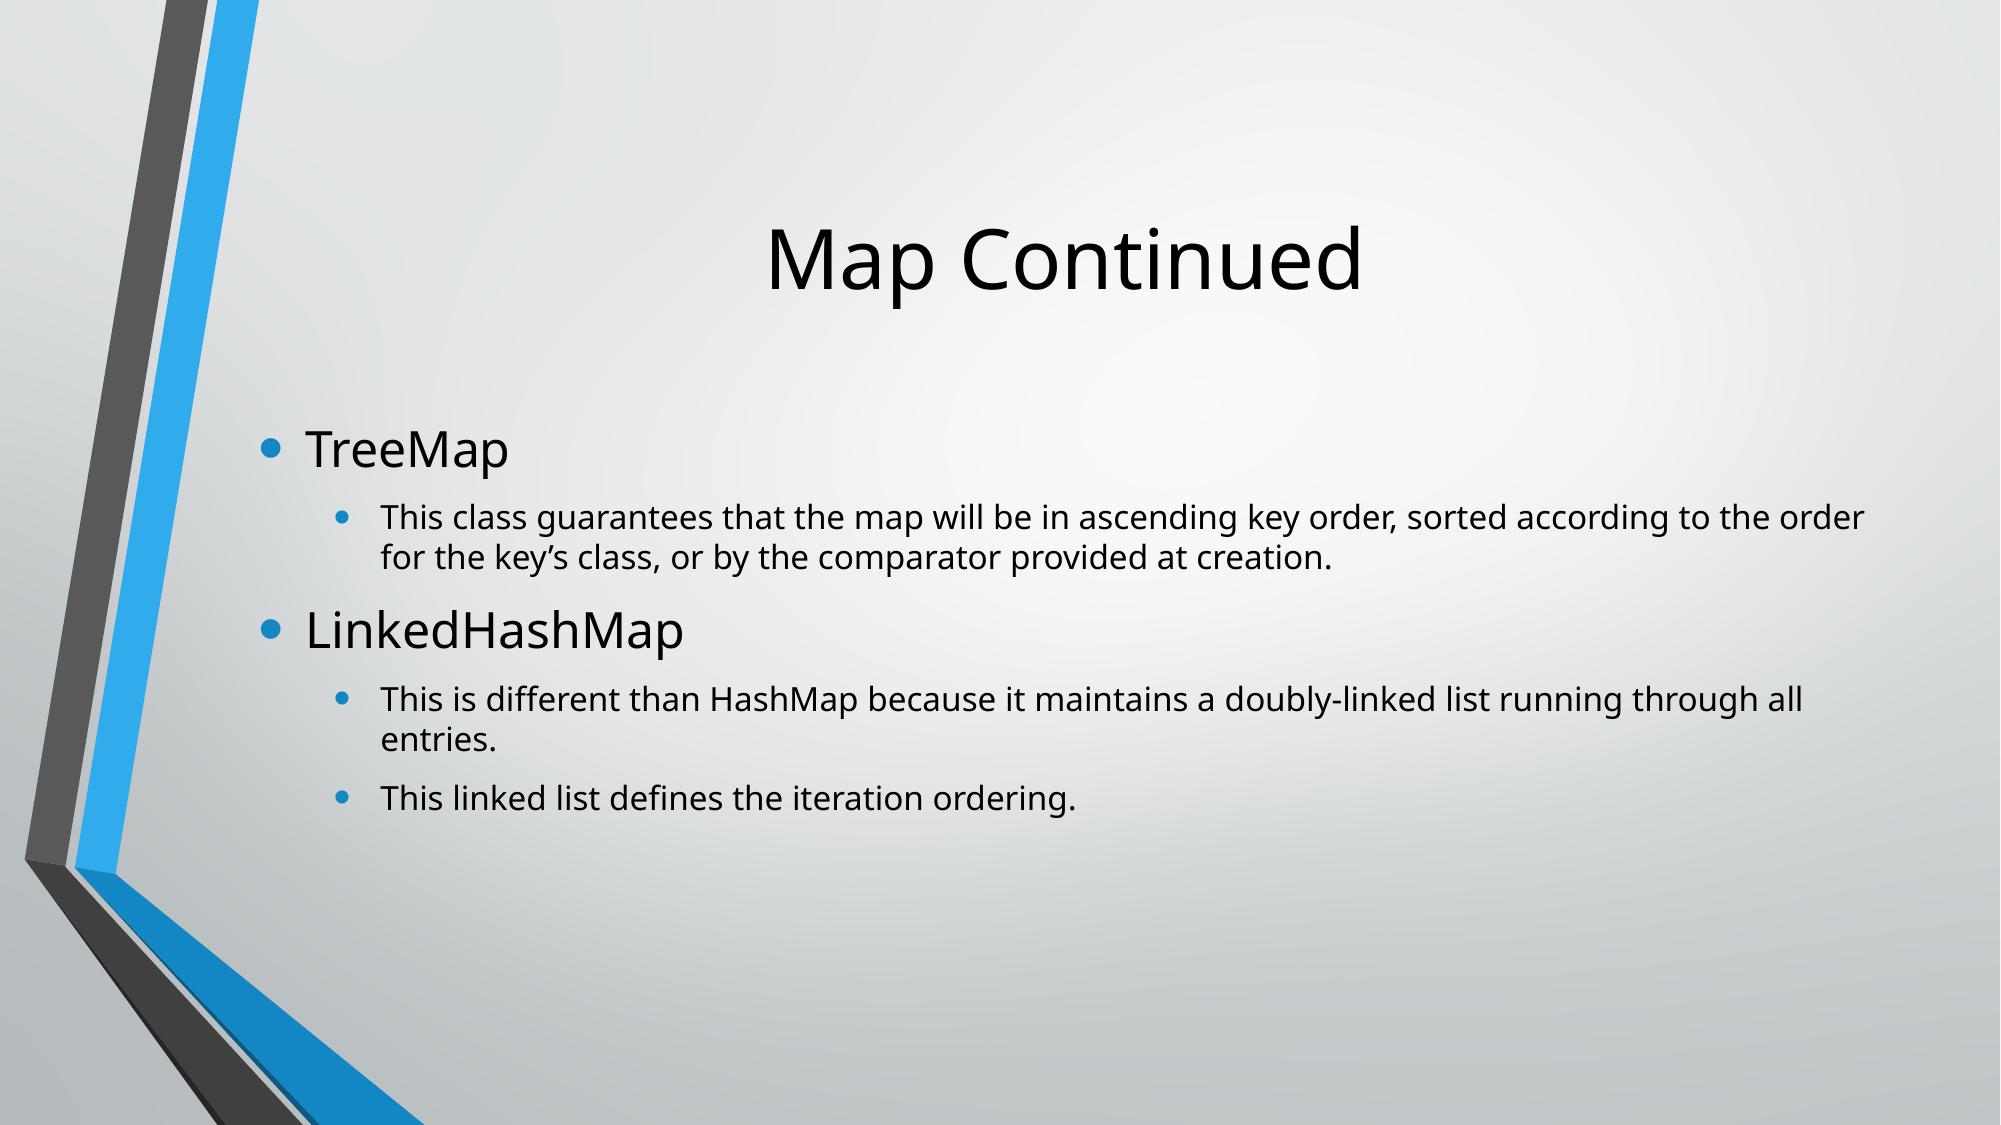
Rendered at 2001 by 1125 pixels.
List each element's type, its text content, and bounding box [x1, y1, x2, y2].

list TreeMap This class guarantees that the map will be in ascending key order, sorted according to the order for the key’s class, or by the comparator provided at creation. LinkedHashMap This is different than HashMap because it maintains a doubly-linked list running through all entries. This linked list defines the iteration ordering. [243, 437, 1887, 950]
title Map Continued [243, 112, 1887, 400]
